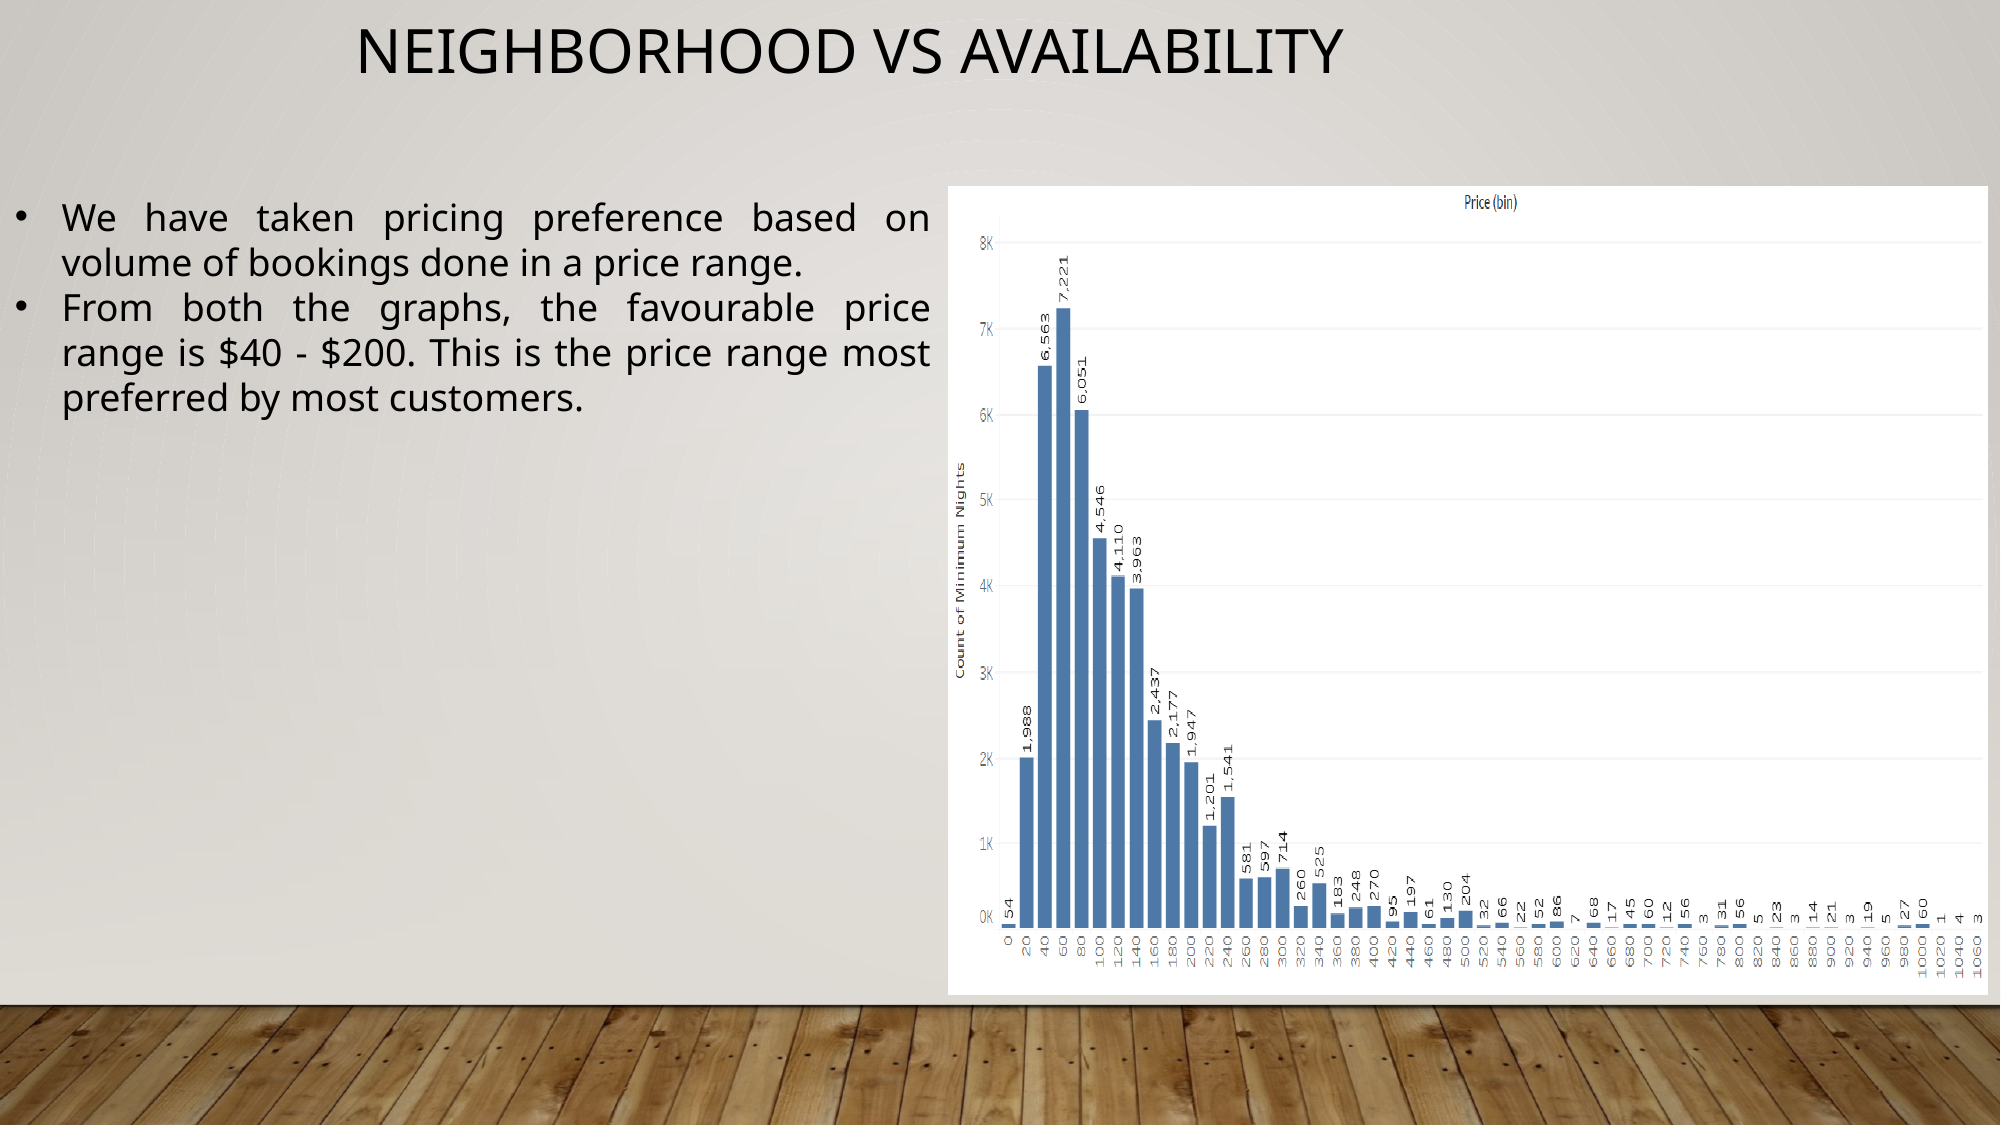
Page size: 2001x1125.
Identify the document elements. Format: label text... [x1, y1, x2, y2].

text_box We have taken pricing preference based on volume of bookings done in a price range. From both the graphs, the favourable price range is $40 - $200. This is the price range most preferred by most customers. [0, 186, 947, 426]
picture [0, 1005, 2000, 1125]
text_box Neighborhood vs Availability [196, 12, 1773, 95]
picture [947, 185, 1989, 995]
